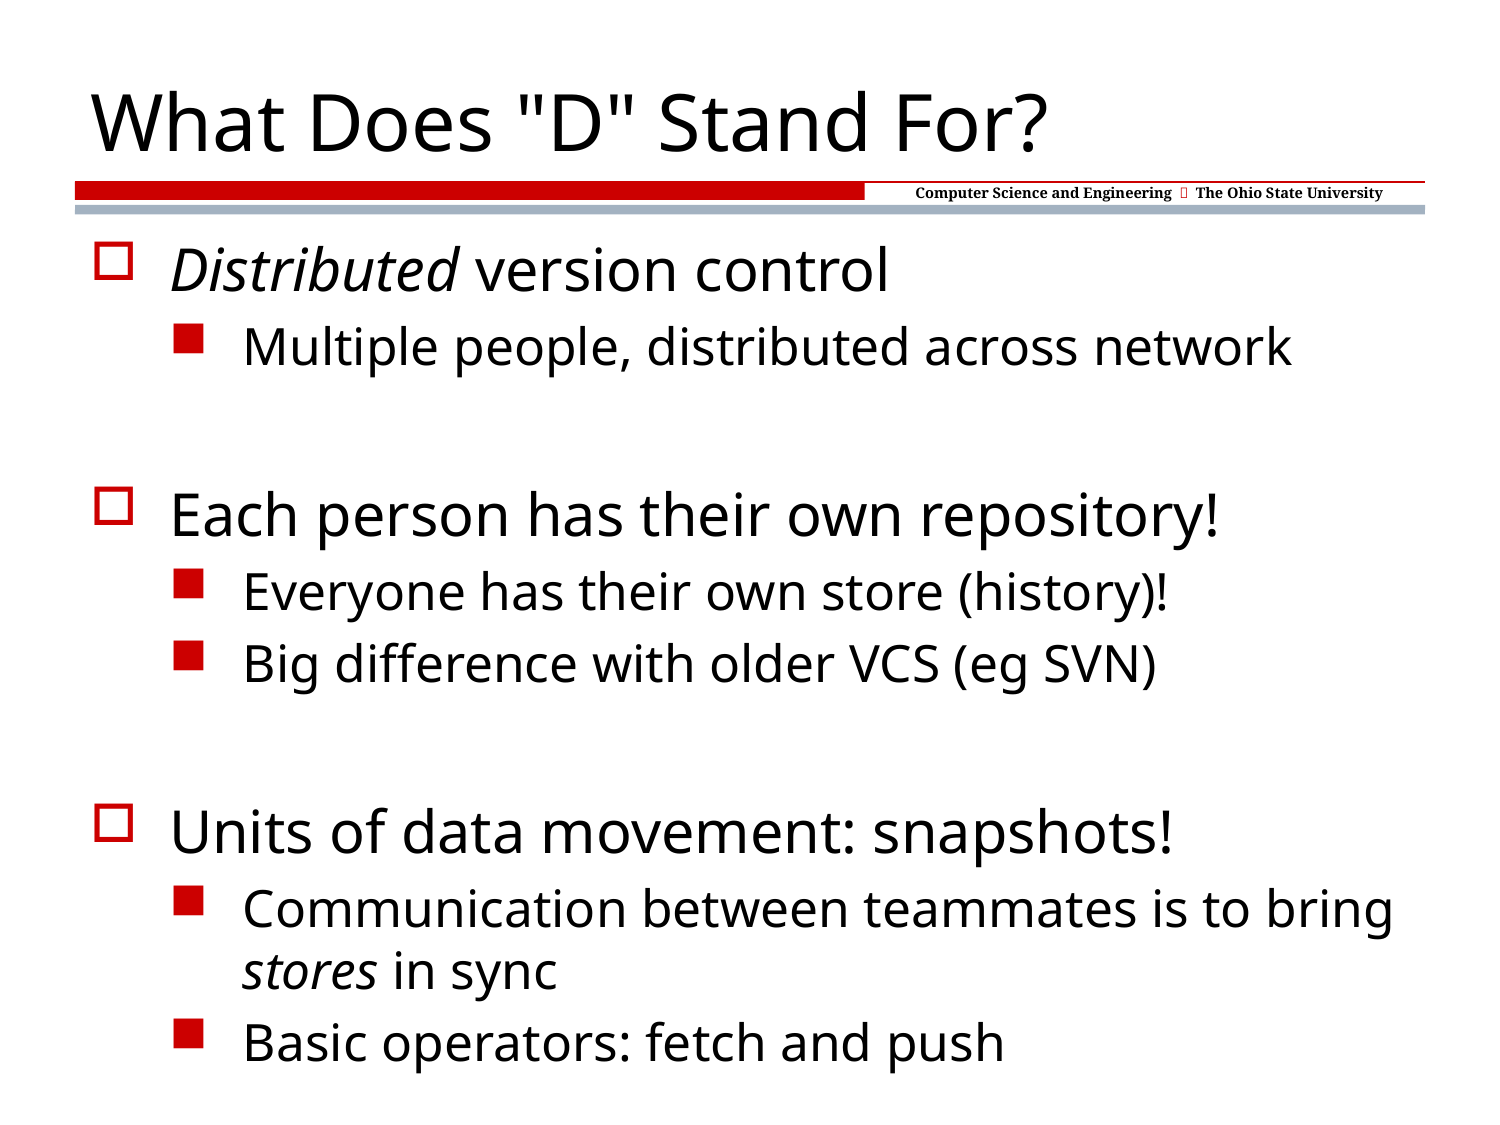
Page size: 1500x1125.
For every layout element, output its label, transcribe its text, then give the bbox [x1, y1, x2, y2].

list Distributed version control Multiple people, distributed across network Each person has their own repository! Everyone has their own store (history)! Big difference with older VCS (eg SVN) Units of data movement: snapshots! Communication between teammates is to bring stores in sync Basic operators: fetch and push [75, 224, 1425, 1088]
title What Does "D" Stand For? [75, 37, 1425, 175]
